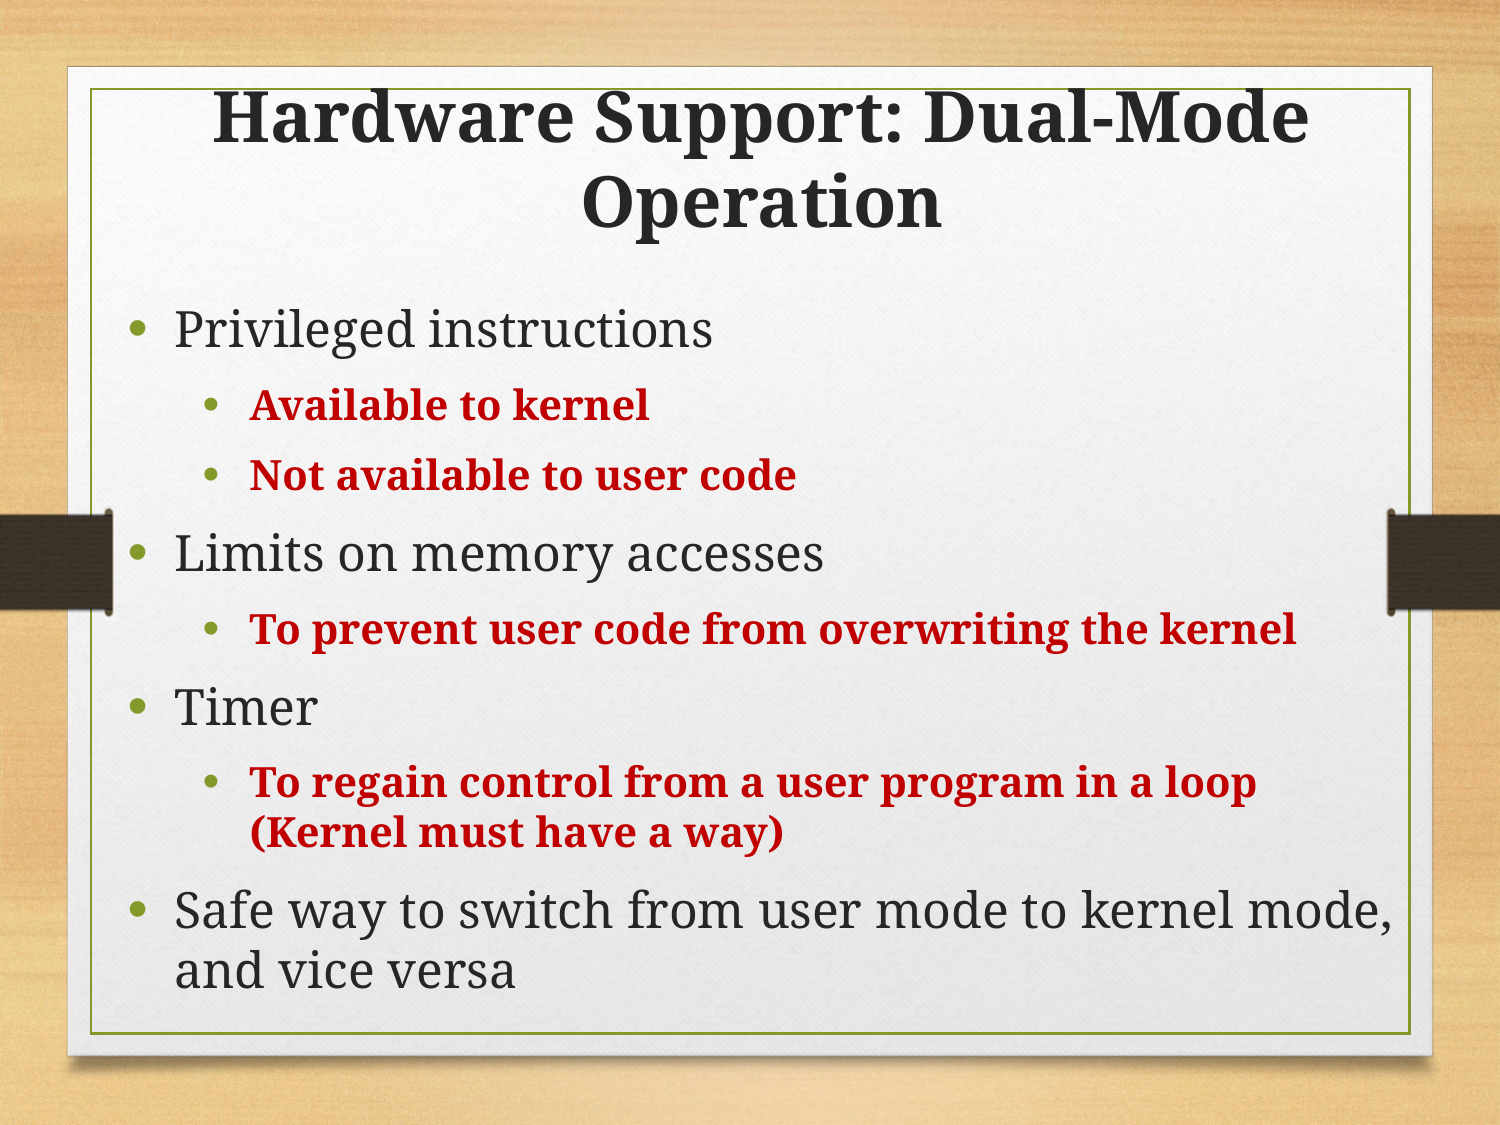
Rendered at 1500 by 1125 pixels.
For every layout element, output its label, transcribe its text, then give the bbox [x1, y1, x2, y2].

picture [0, 0, 1500, 1125]
list Privileged instructions Available to kernel Not available to user code Limits on memory accesses To prevent user code from overwriting the kernel Timer To regain control from a user program in a loop (Kernel must have a way) Safe way to switch from user mode to kernel mode, and vice versa [112, 289, 1413, 1038]
title Hardware Support: Dual-Mode Operation [56, 50, 1469, 264]
